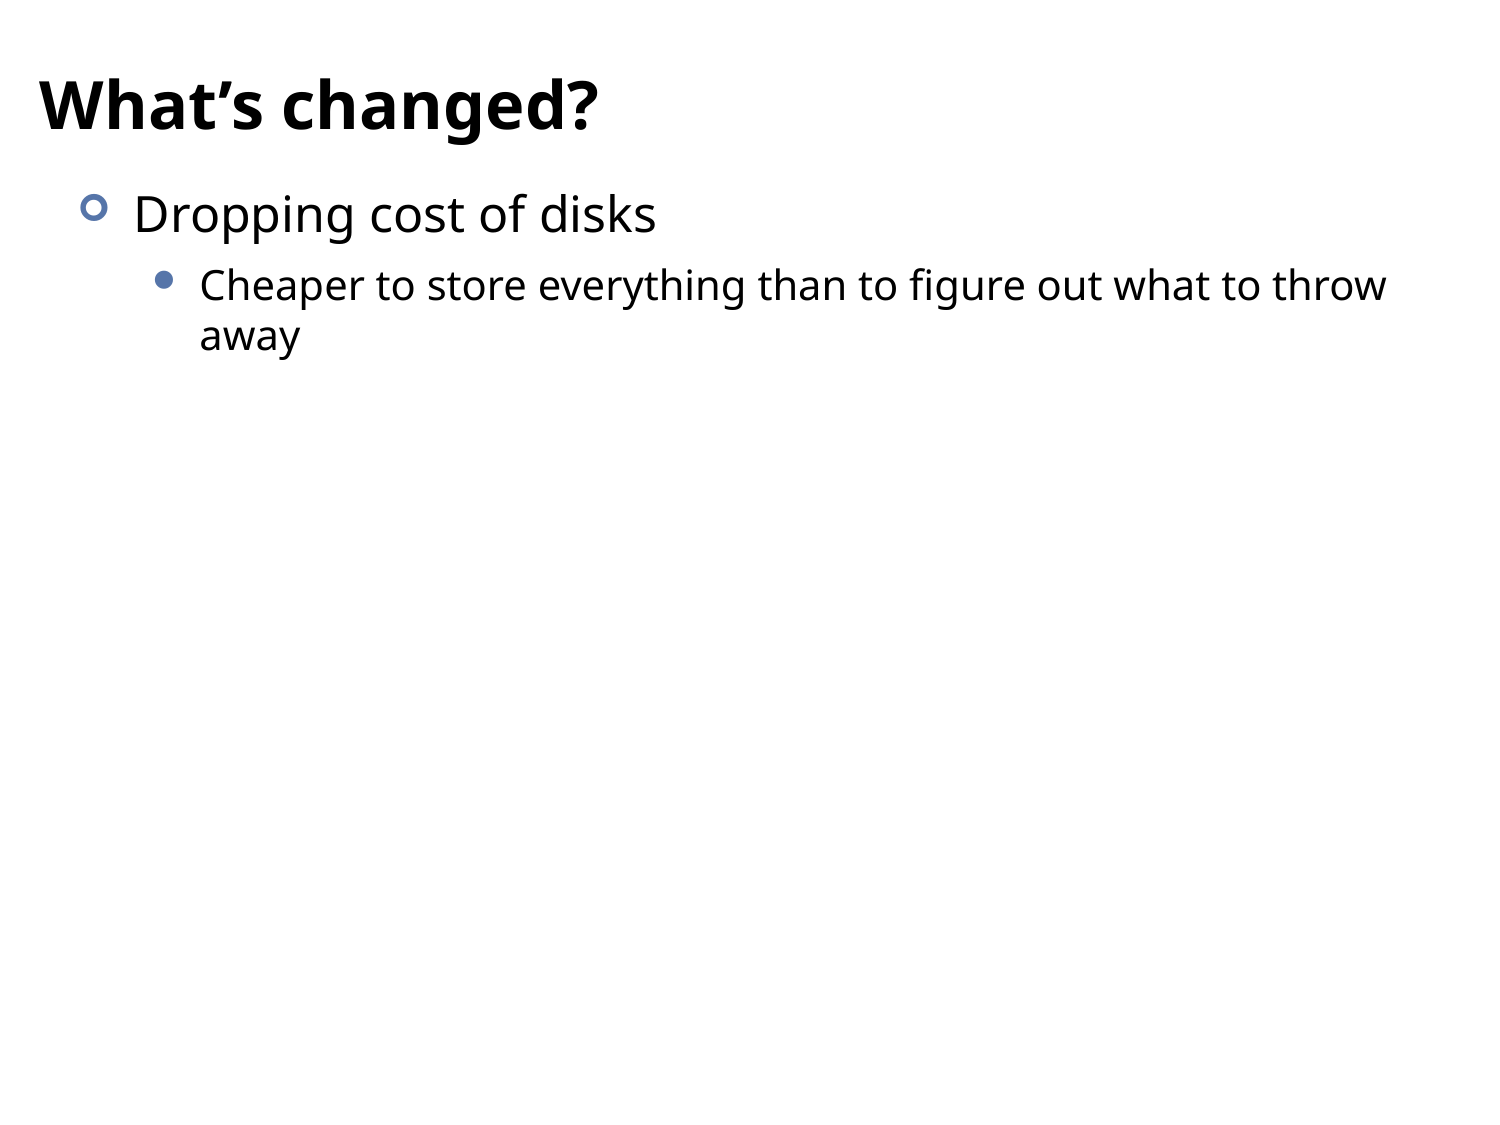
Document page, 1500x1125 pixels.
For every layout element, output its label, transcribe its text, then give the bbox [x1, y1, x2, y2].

list Dropping cost of disks Cheaper to store everything than to figure out what to throw away [62, 174, 1451, 1013]
title What’s changed? [24, 18, 1451, 188]
